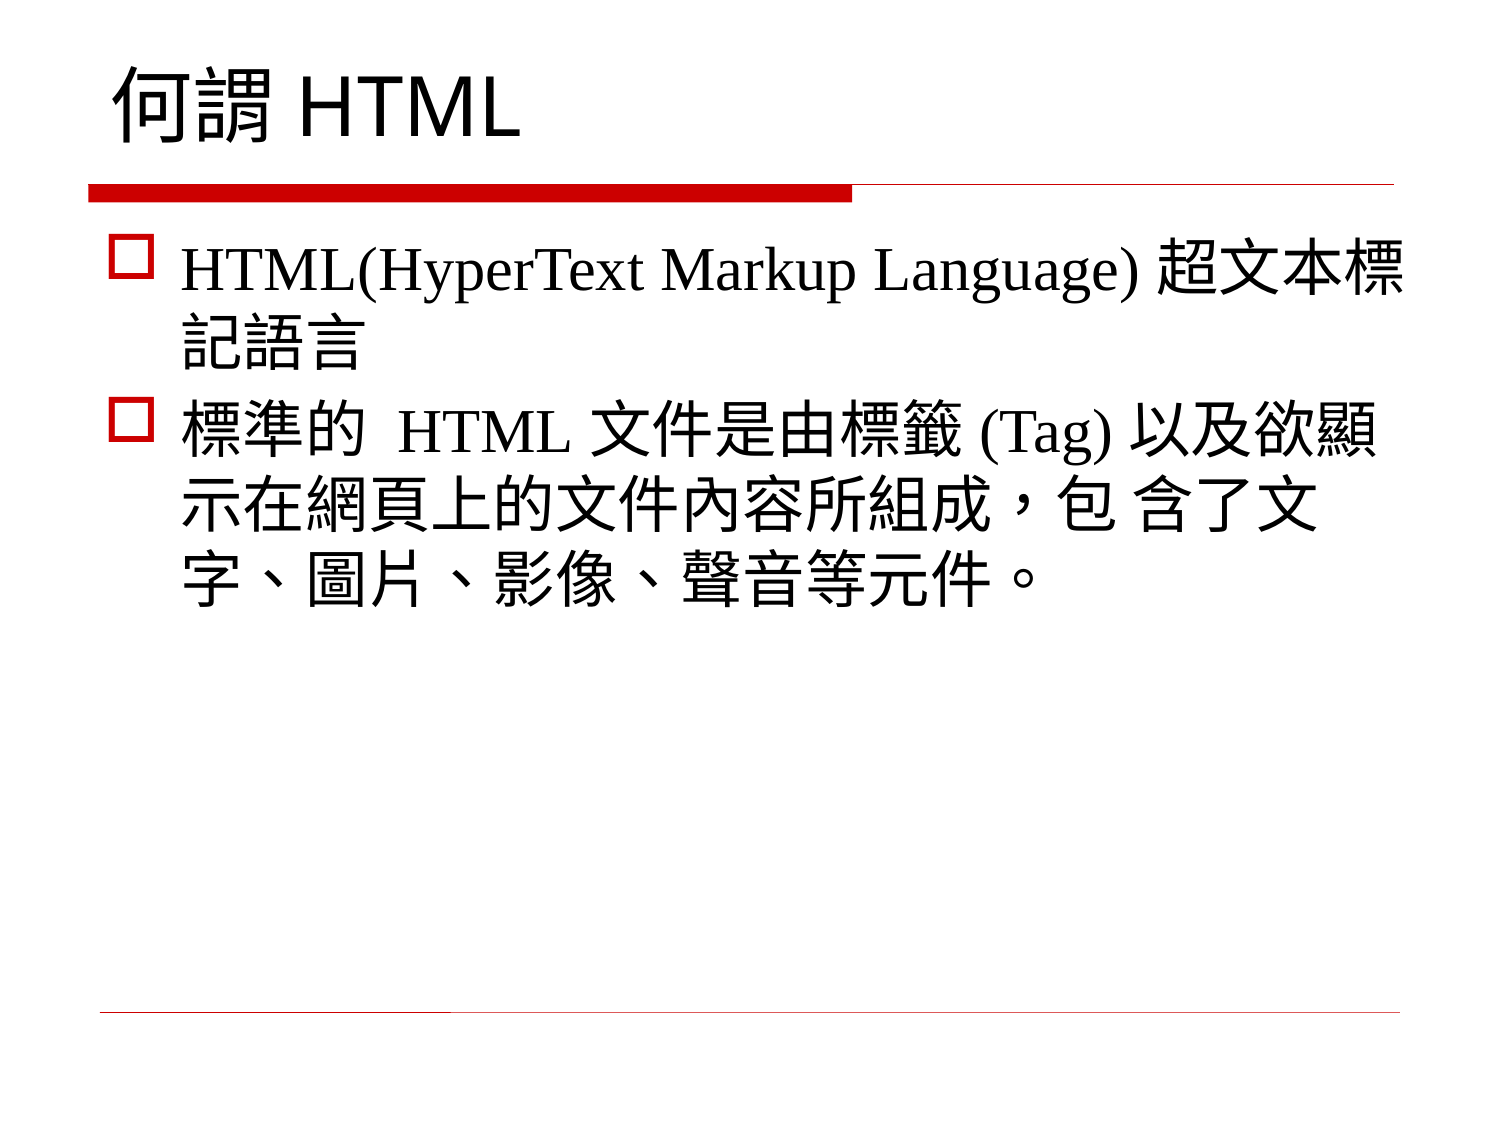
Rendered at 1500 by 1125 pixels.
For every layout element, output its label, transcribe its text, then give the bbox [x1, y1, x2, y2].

list HTML(HyperText Markup Language)超文本標記語言 標準的 HTML文件是由標籤(Tag)以及欲顯示在網頁上的文件內容所組成，包 含了文字、圖片、影像、聲音等元件。 [88, 220, 1424, 991]
title 何謂HTML [94, 50, 1412, 161]
